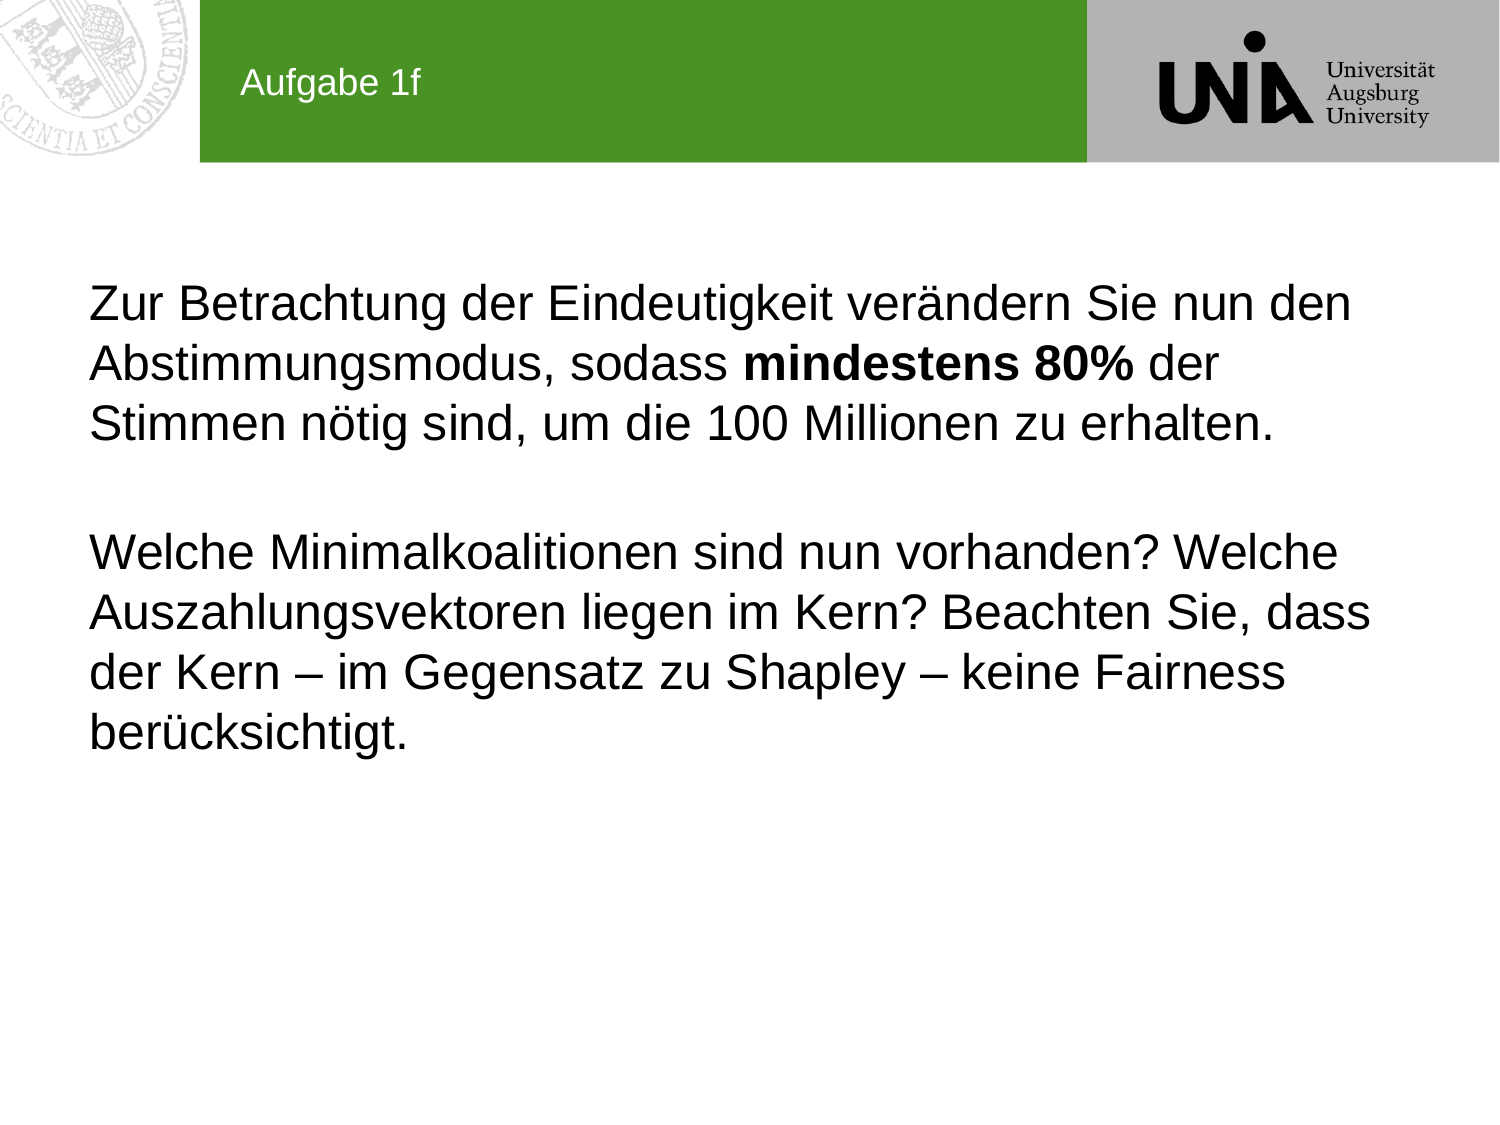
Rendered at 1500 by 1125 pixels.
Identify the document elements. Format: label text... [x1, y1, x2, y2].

picture [1122, 12, 1488, 271]
list Zur Betrachtung der Eindeutigkeit verändern Sie nun den Abstimmungsmodus, sodass mindestens 80% der Stimmen nötig sind, um die 100 Millionen zu erhalten. Welche Minimalkoalitionen sind nun vorhanden? Welche Auszahlungsvektoren liegen im Kern? Beachten Sie, dass der Kern – im Gegensatz zu Shapley – keine Fairness berücksichtigt. [75, 262, 1425, 1005]
title Aufgabe 1f [225, 50, 1088, 163]
picture [0, 0, 188, 156]
